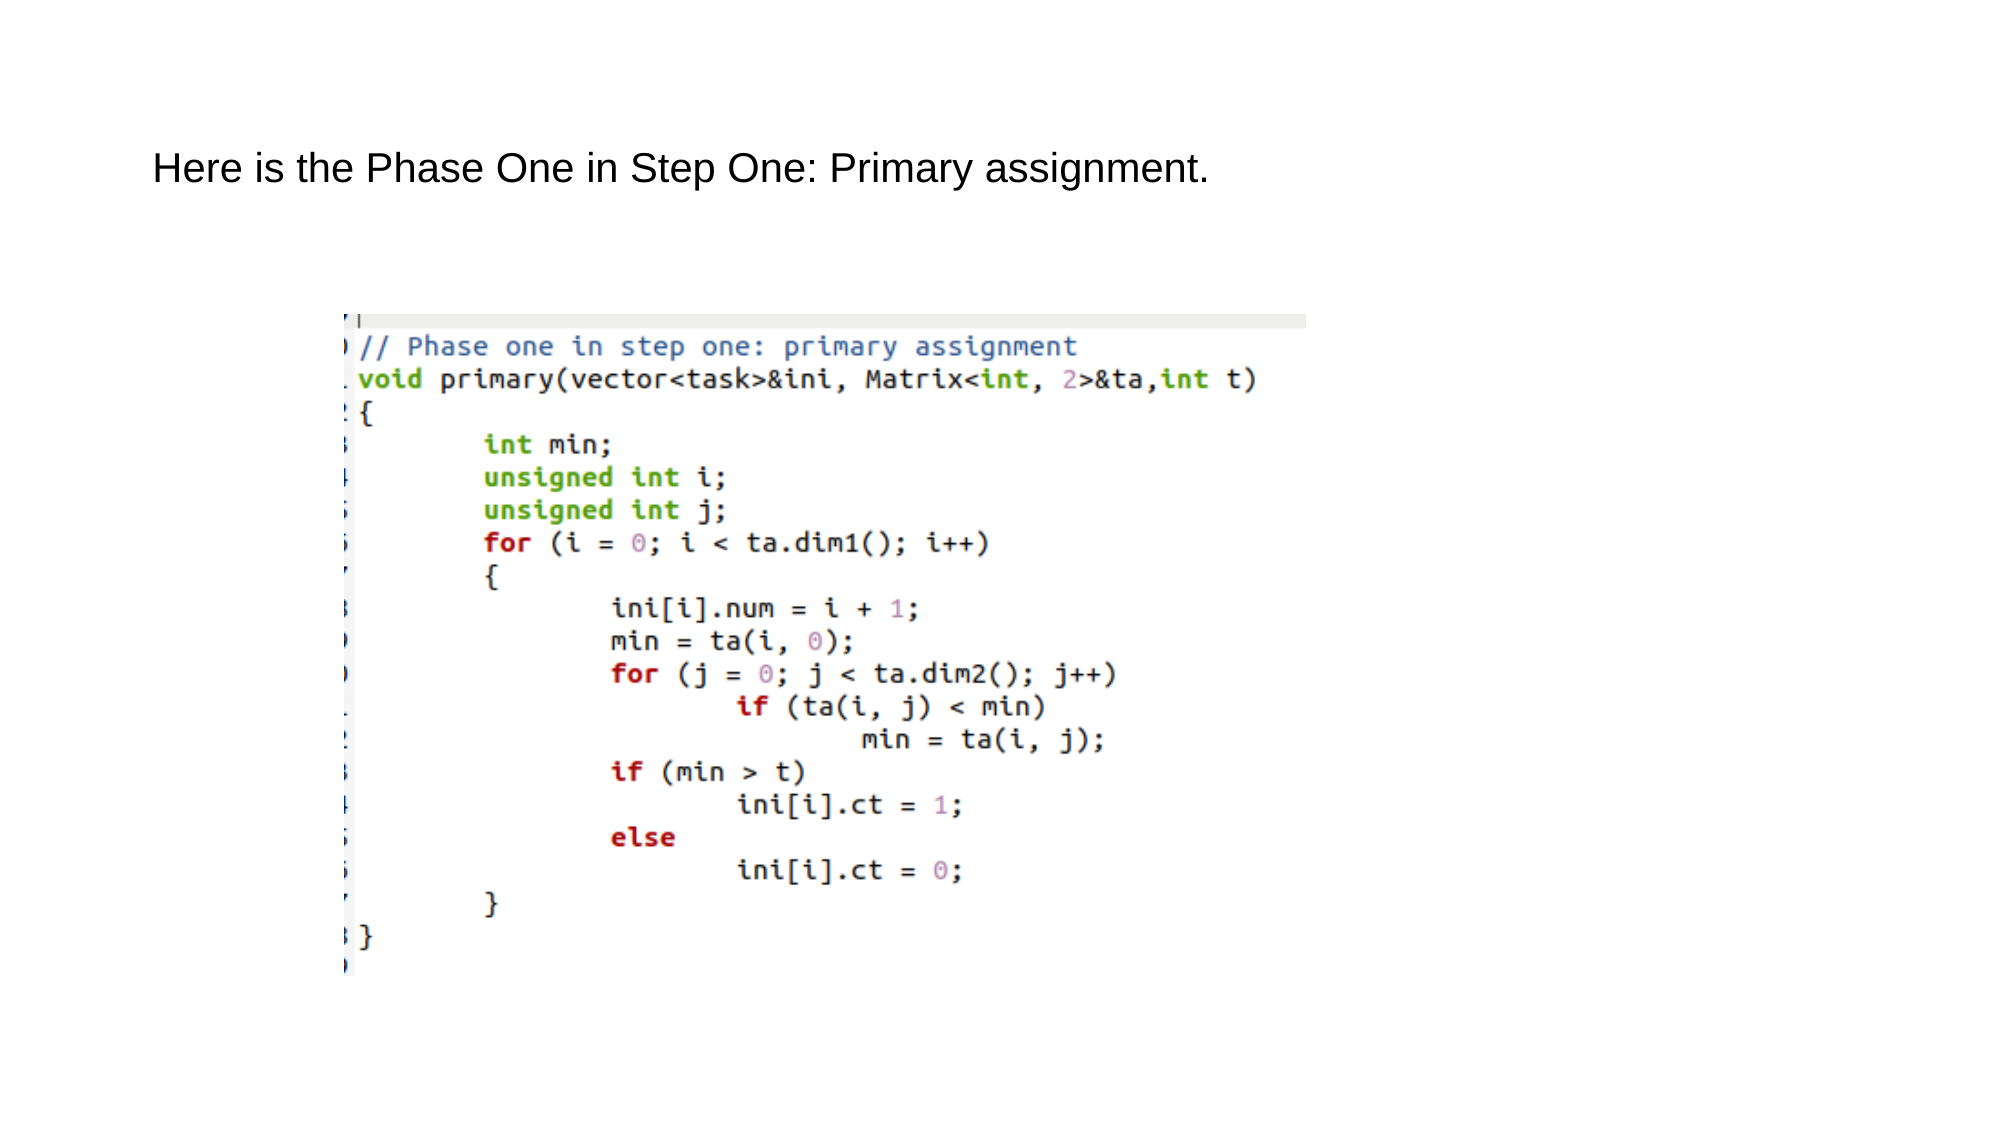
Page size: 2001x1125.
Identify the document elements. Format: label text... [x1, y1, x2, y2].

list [344, 314, 1306, 976]
title Here is the Phase One in Step One: Primary assignment. [137, 59, 1863, 278]
